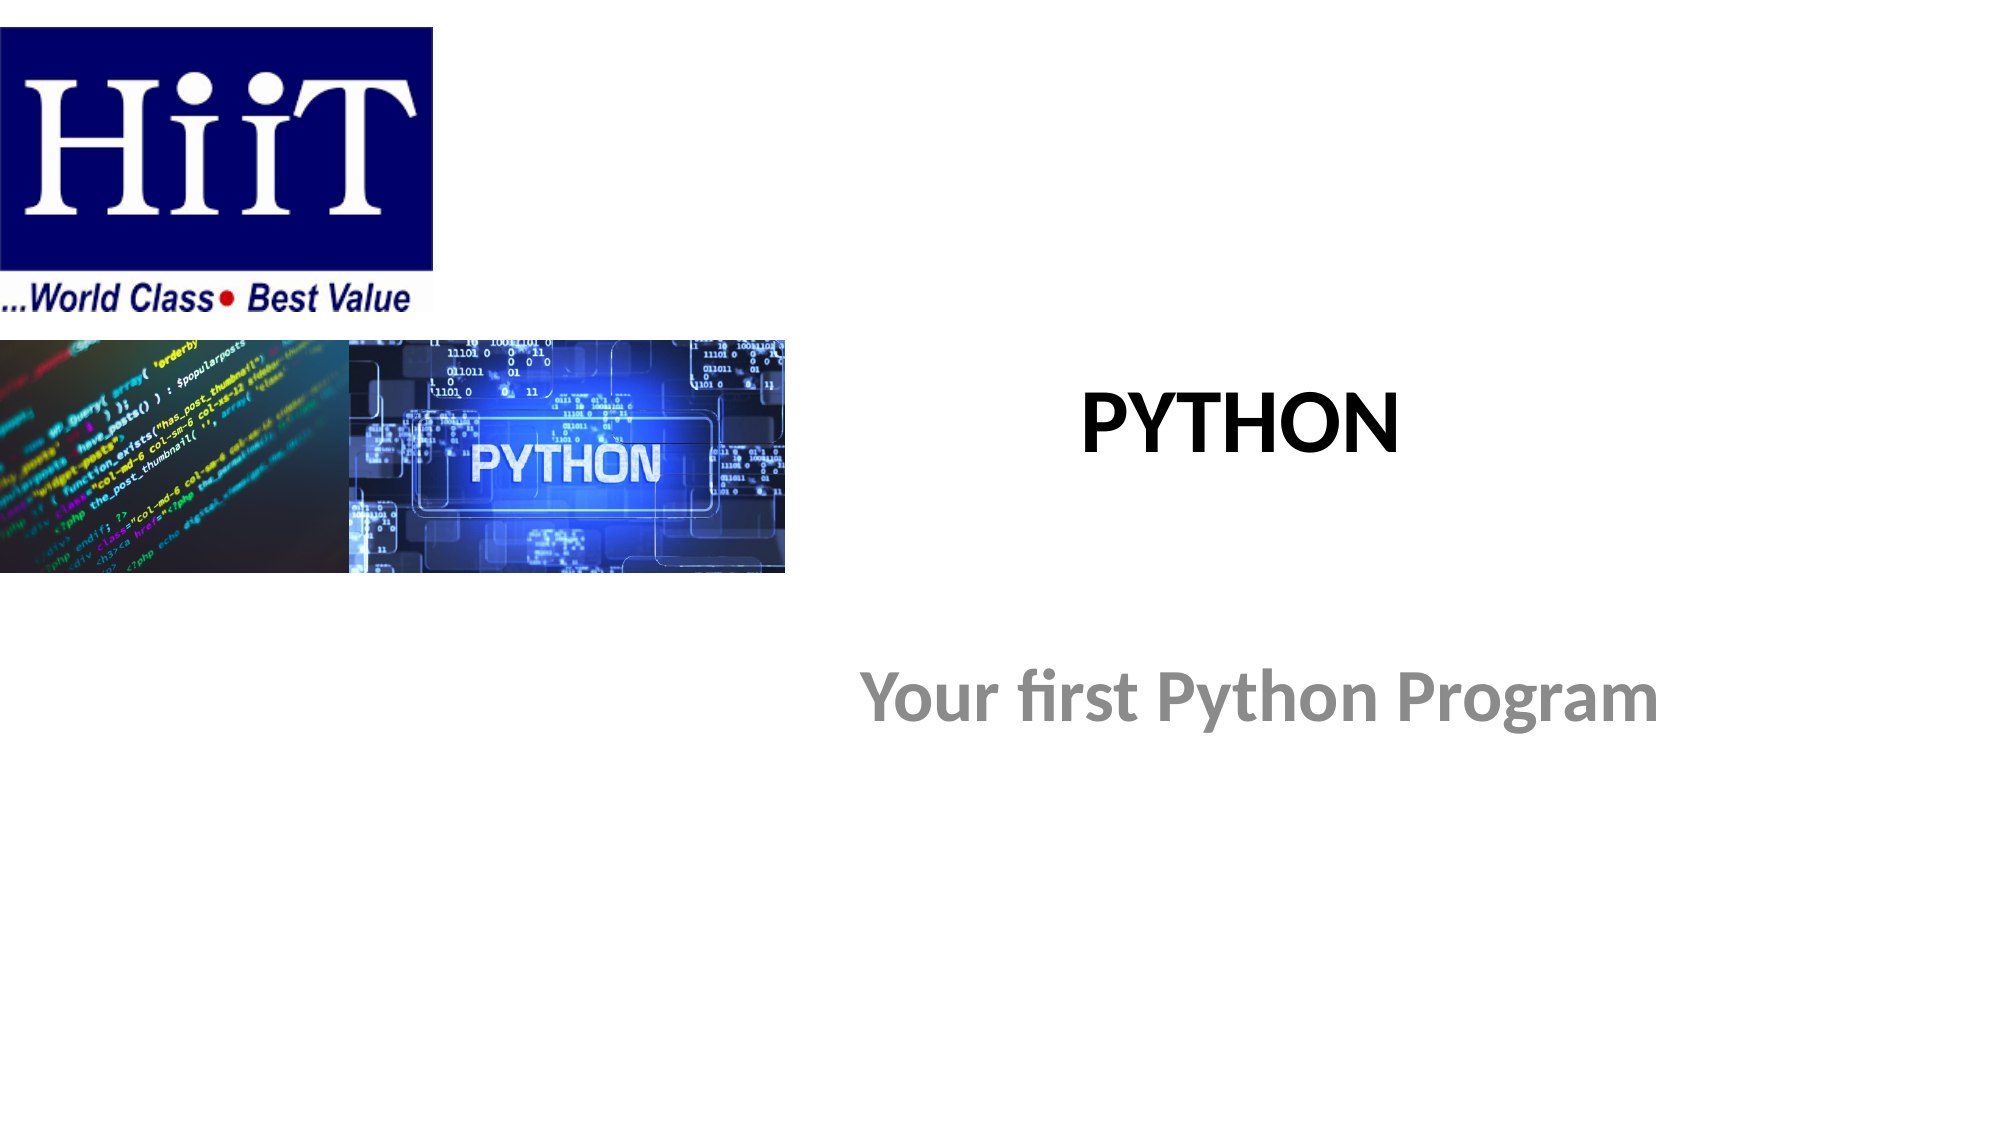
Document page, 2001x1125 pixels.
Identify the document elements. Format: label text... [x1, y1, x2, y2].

picture [0, 339, 786, 573]
subtitle Your first Python Program [762, 638, 1760, 796]
title PYTHON [810, 368, 1694, 573]
picture [0, 27, 434, 312]
